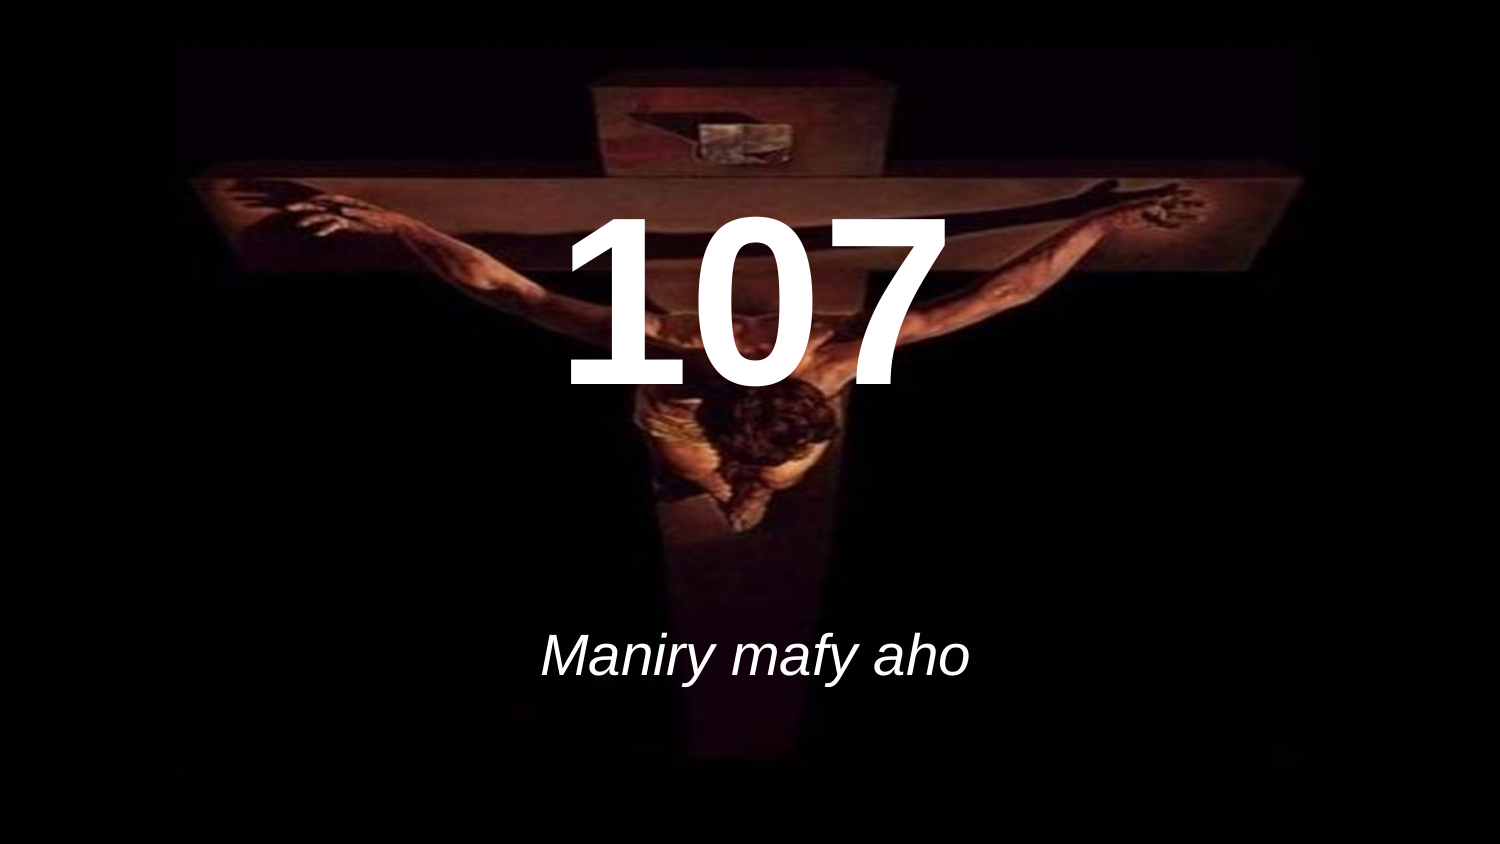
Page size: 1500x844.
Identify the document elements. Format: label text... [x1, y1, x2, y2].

title 107 [206, 209, 1306, 369]
text_box Maniry mafy aho [206, 572, 1306, 732]
picture [0, 0, 1500, 844]
